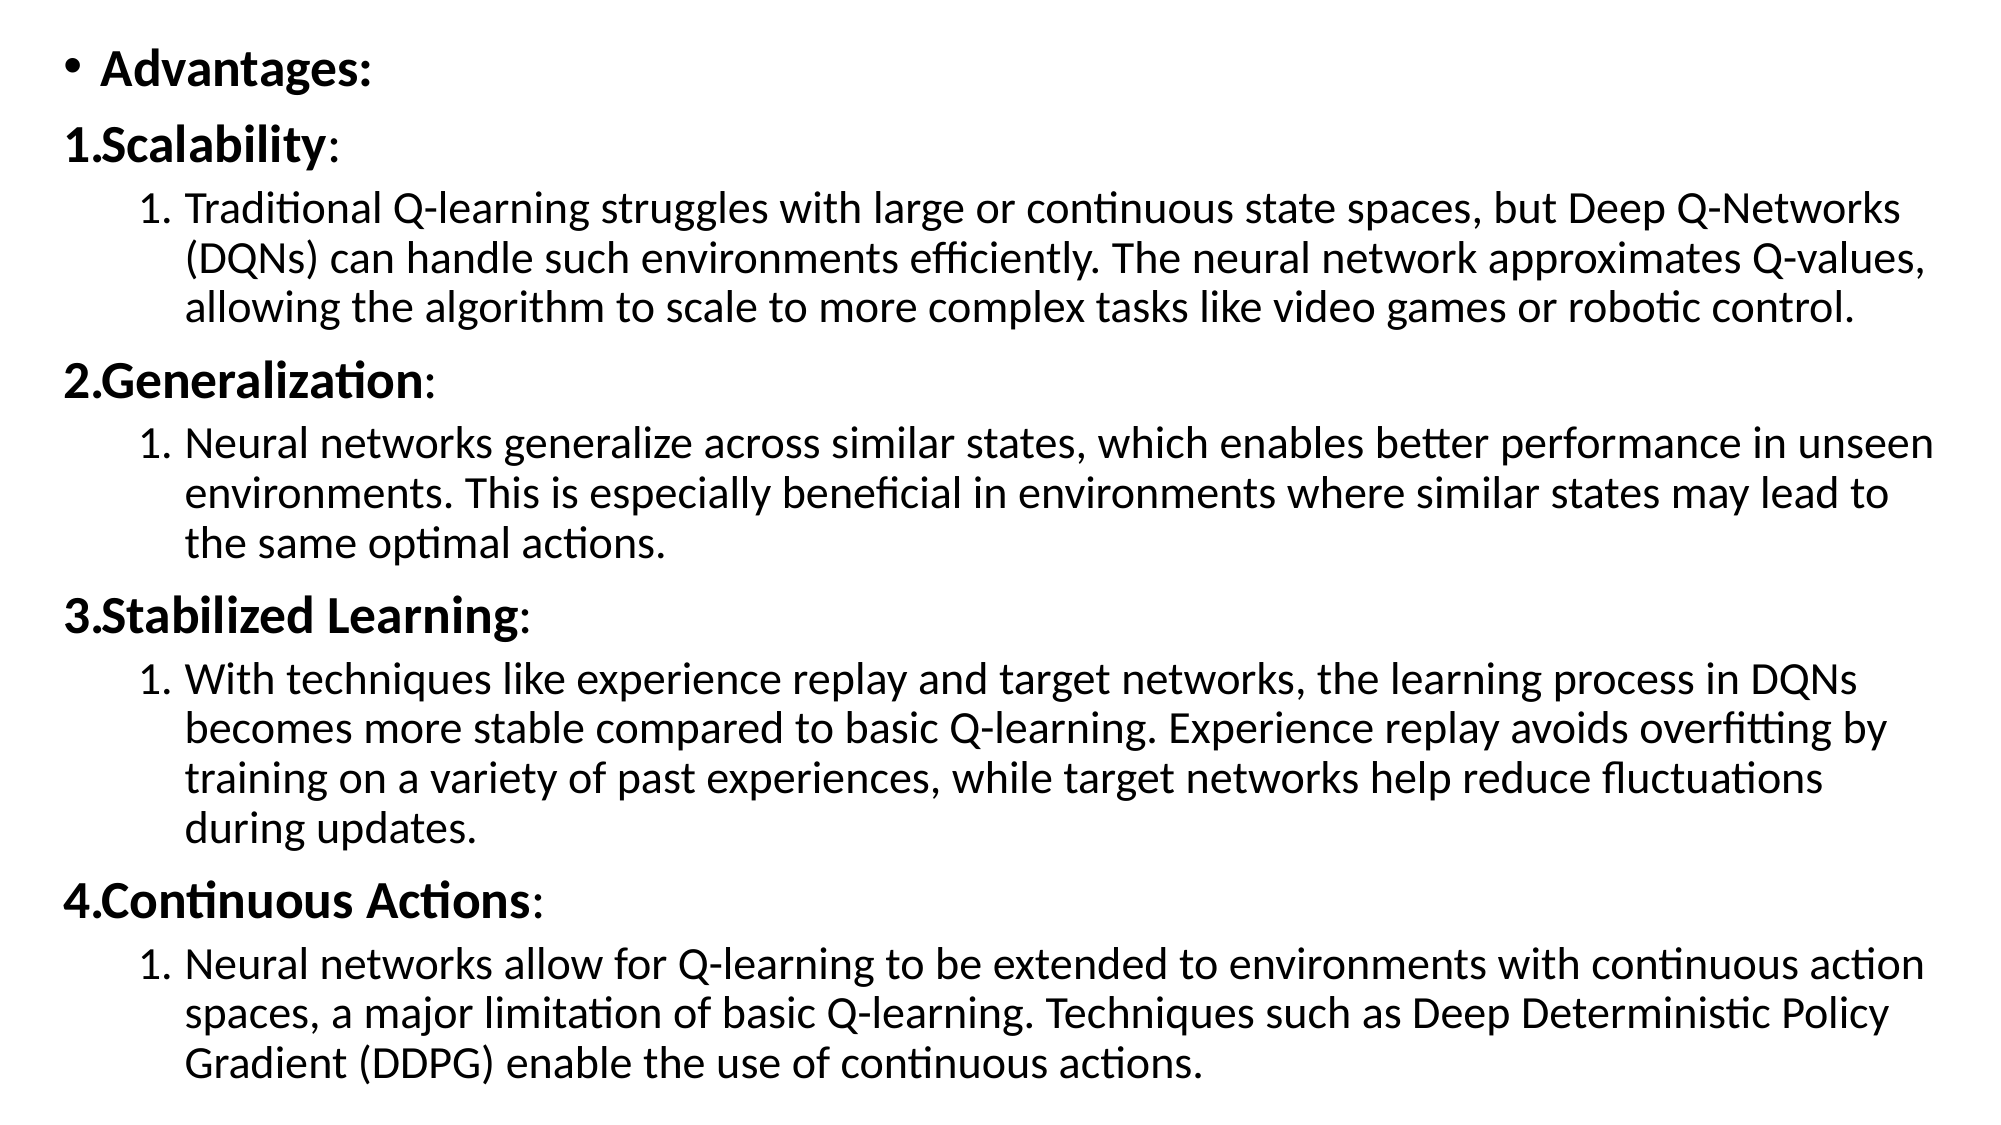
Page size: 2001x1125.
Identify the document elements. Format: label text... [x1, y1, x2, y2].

list Advantages: Scalability: Traditional Q-learning struggles with large or continuous state spaces, but Deep Q-Networks (DQNs) can handle such environments efficiently. The neural network approximates Q-values, allowing the algorithm to scale to more complex tasks like video games or robotic control. Generalization: Neural networks generalize across similar states, which enables better performance in unseen environments. This is especially beneficial in environments where similar states may lead to the same optimal actions. Stabilized Learning: With techniques like experience replay and target networks, the learning process in DQNs becomes more stable compared to basic Q-learning. Experience replay avoids overfitting by training on a variety of past experiences, while target networks help reduce fluctuations during updates. Continuous Actions: Neural networks allow for Q-learning to be extended to environments with continuous action spaces, a major limitation of basic Q-learning. Techniques such as Deep Deterministic Policy Gradient (DDPG) enable the use of continuous actions. [48, 32, 1970, 1099]
